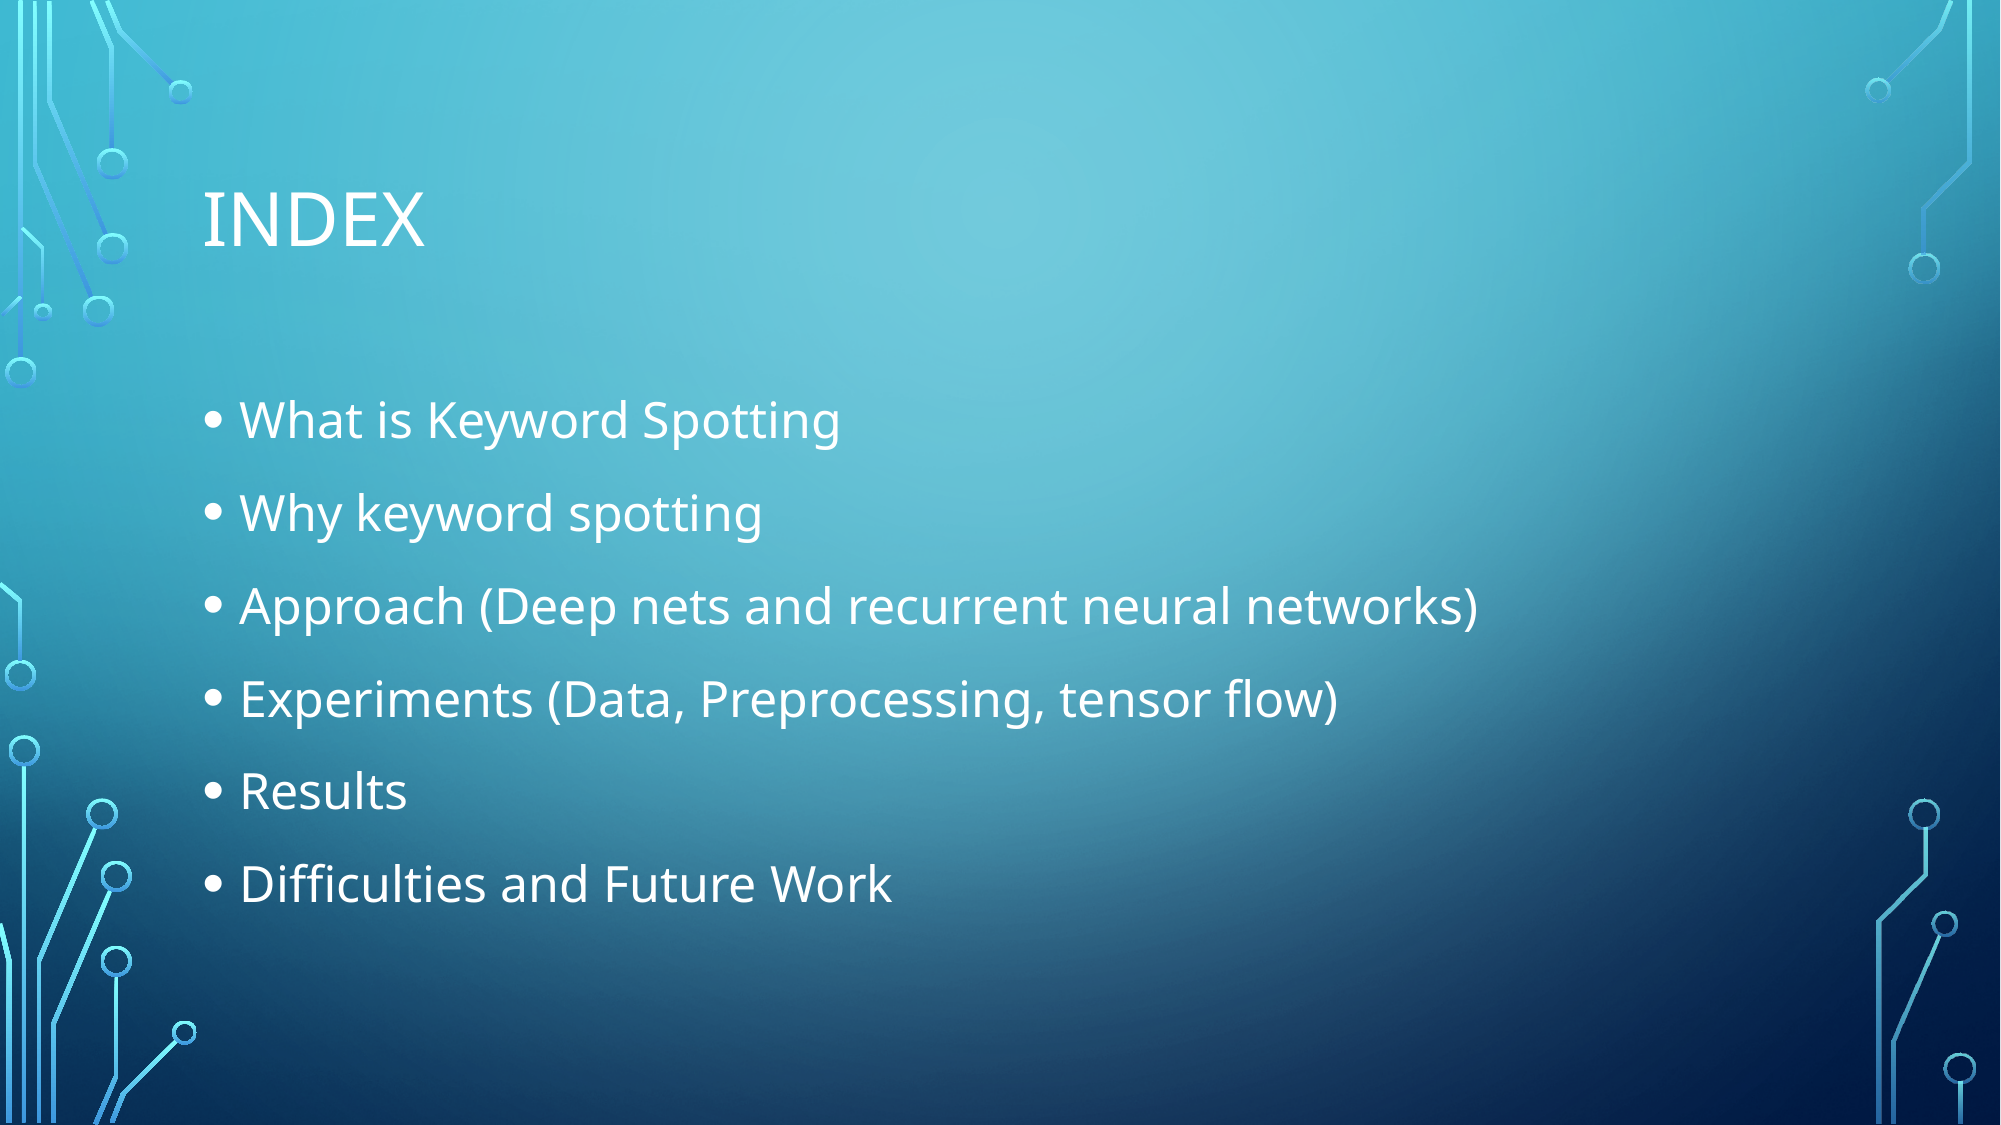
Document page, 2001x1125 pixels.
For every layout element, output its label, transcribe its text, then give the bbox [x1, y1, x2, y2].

title Index [187, 101, 1813, 344]
list What is Keyword Spotting Why keyword spotting Approach (Deep nets and recurrent neural networks) Experiments (Data, Preprocessing, tensor flow) Results Difficulties and Future Work [187, 369, 1813, 950]
